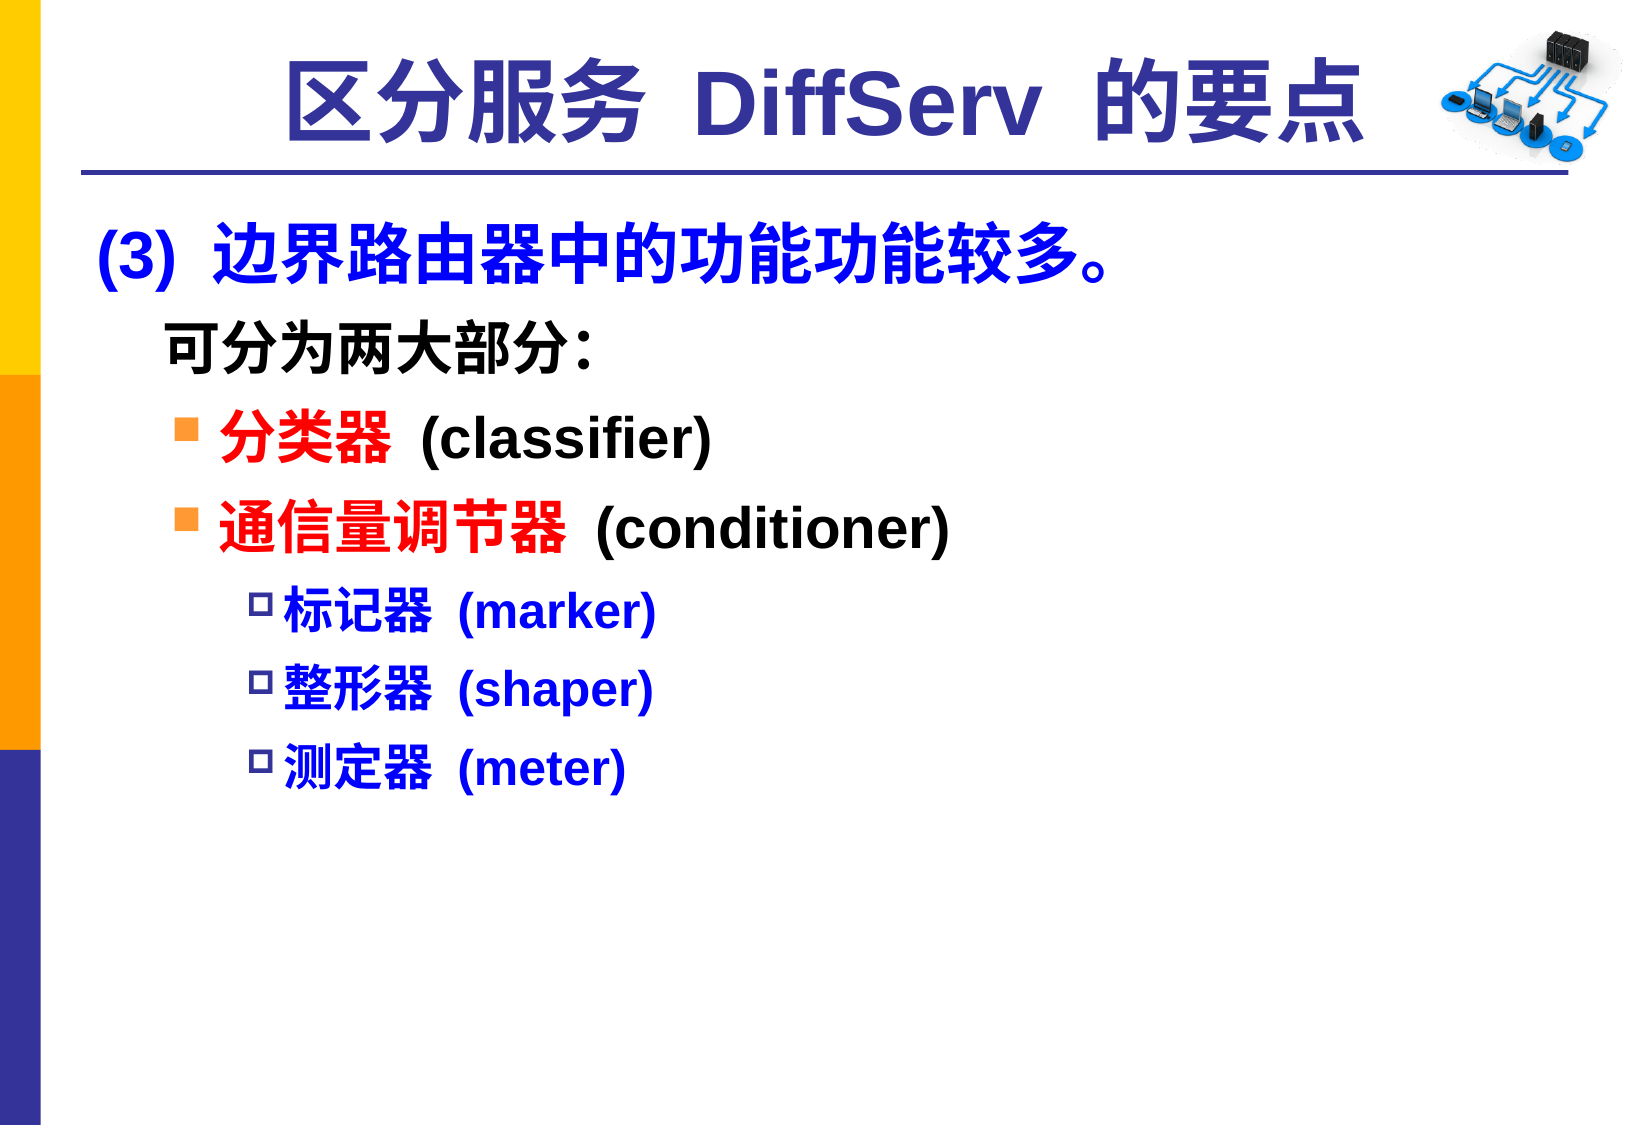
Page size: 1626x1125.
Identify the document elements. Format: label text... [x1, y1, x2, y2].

list (3) 边界路由器中的功能功能较多。 可分为两大部分： 分类器 (classifier) 通信量调节器 (conditioner) 标记器 (marker) 整形器 (shaper) 测定器 (meter) [81, 196, 1569, 1006]
title 区分服务 DiffServ 的要点 [81, 30, 1569, 161]
picture [1438, 30, 1624, 165]
